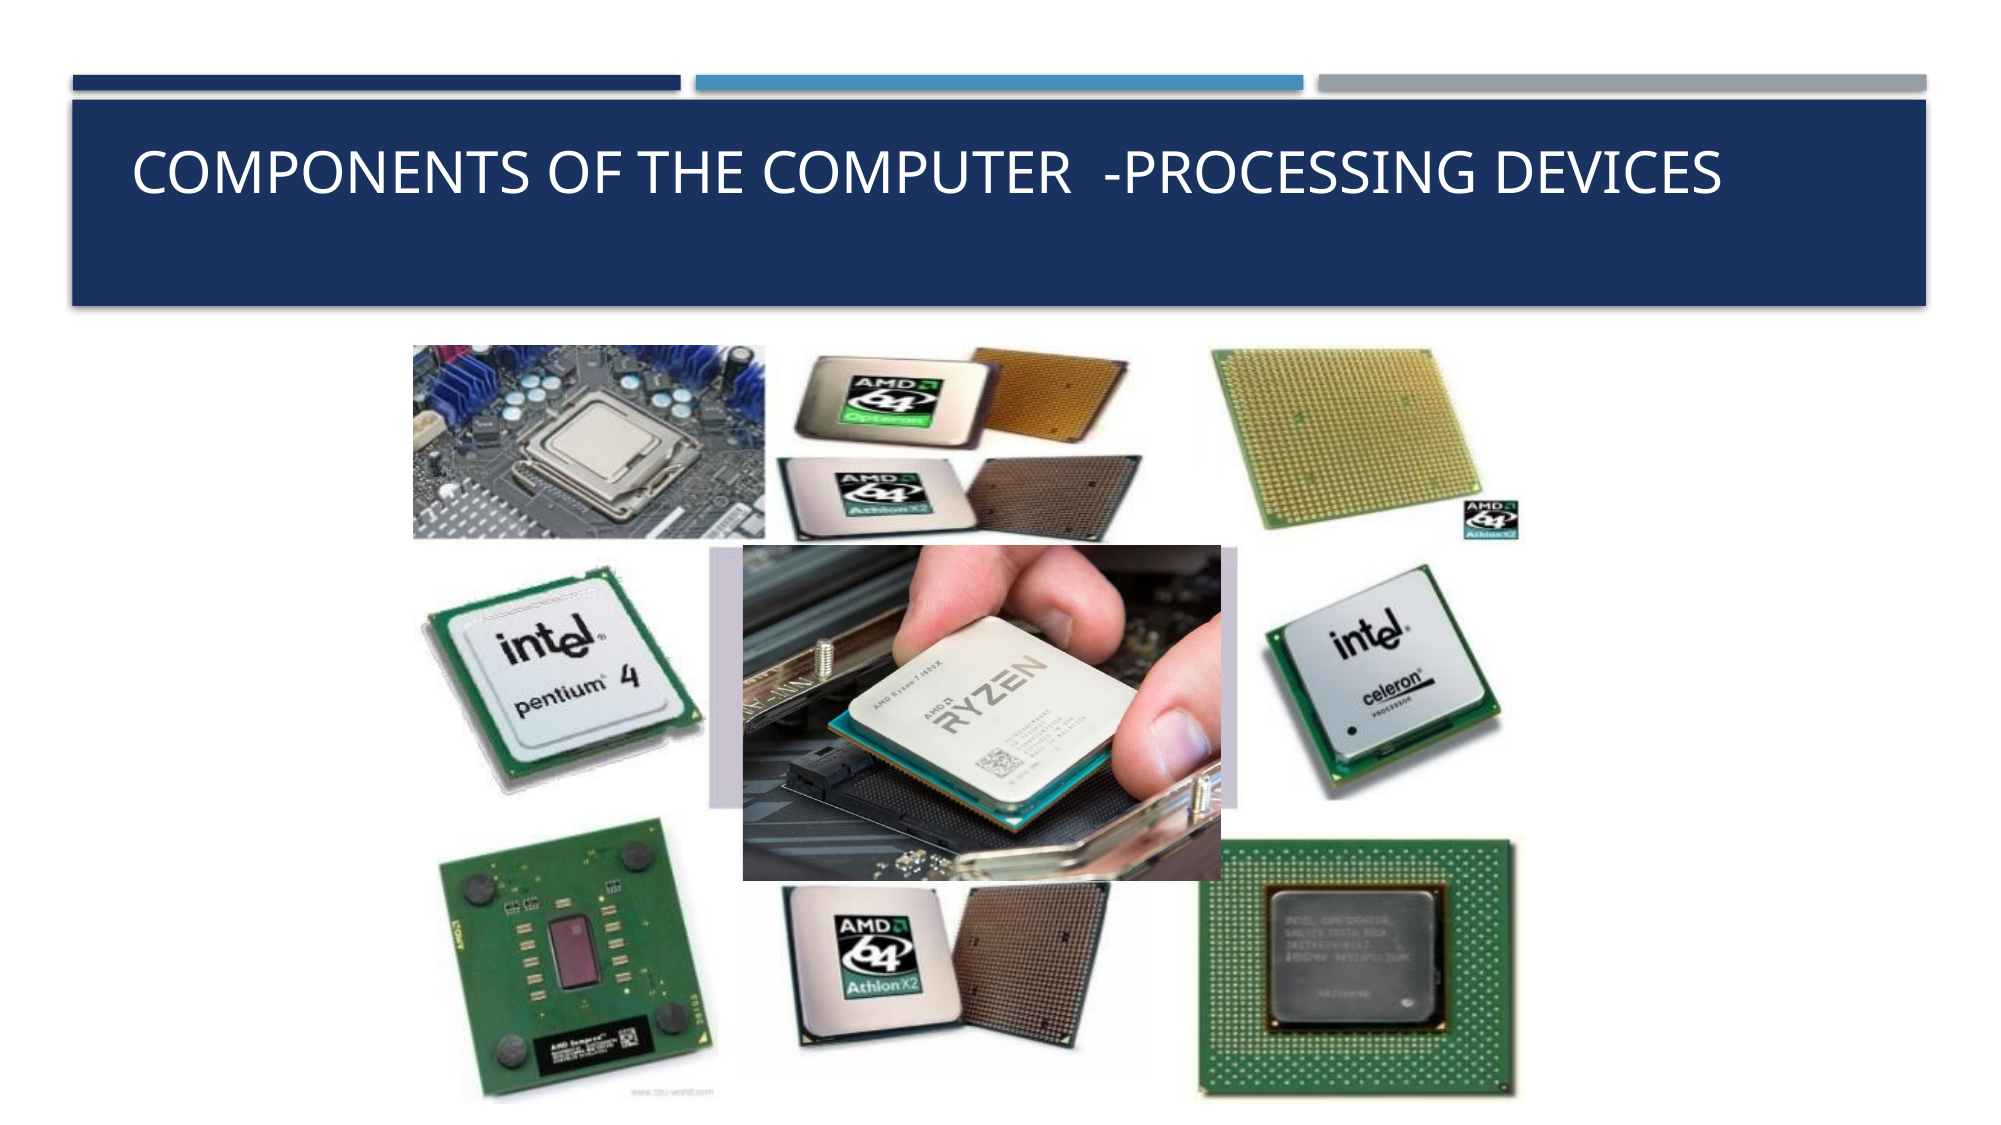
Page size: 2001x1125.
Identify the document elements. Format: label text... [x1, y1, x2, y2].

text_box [412, 345, 1526, 1104]
title Components of the Computer -Processing devices [129, 15, 1939, 206]
